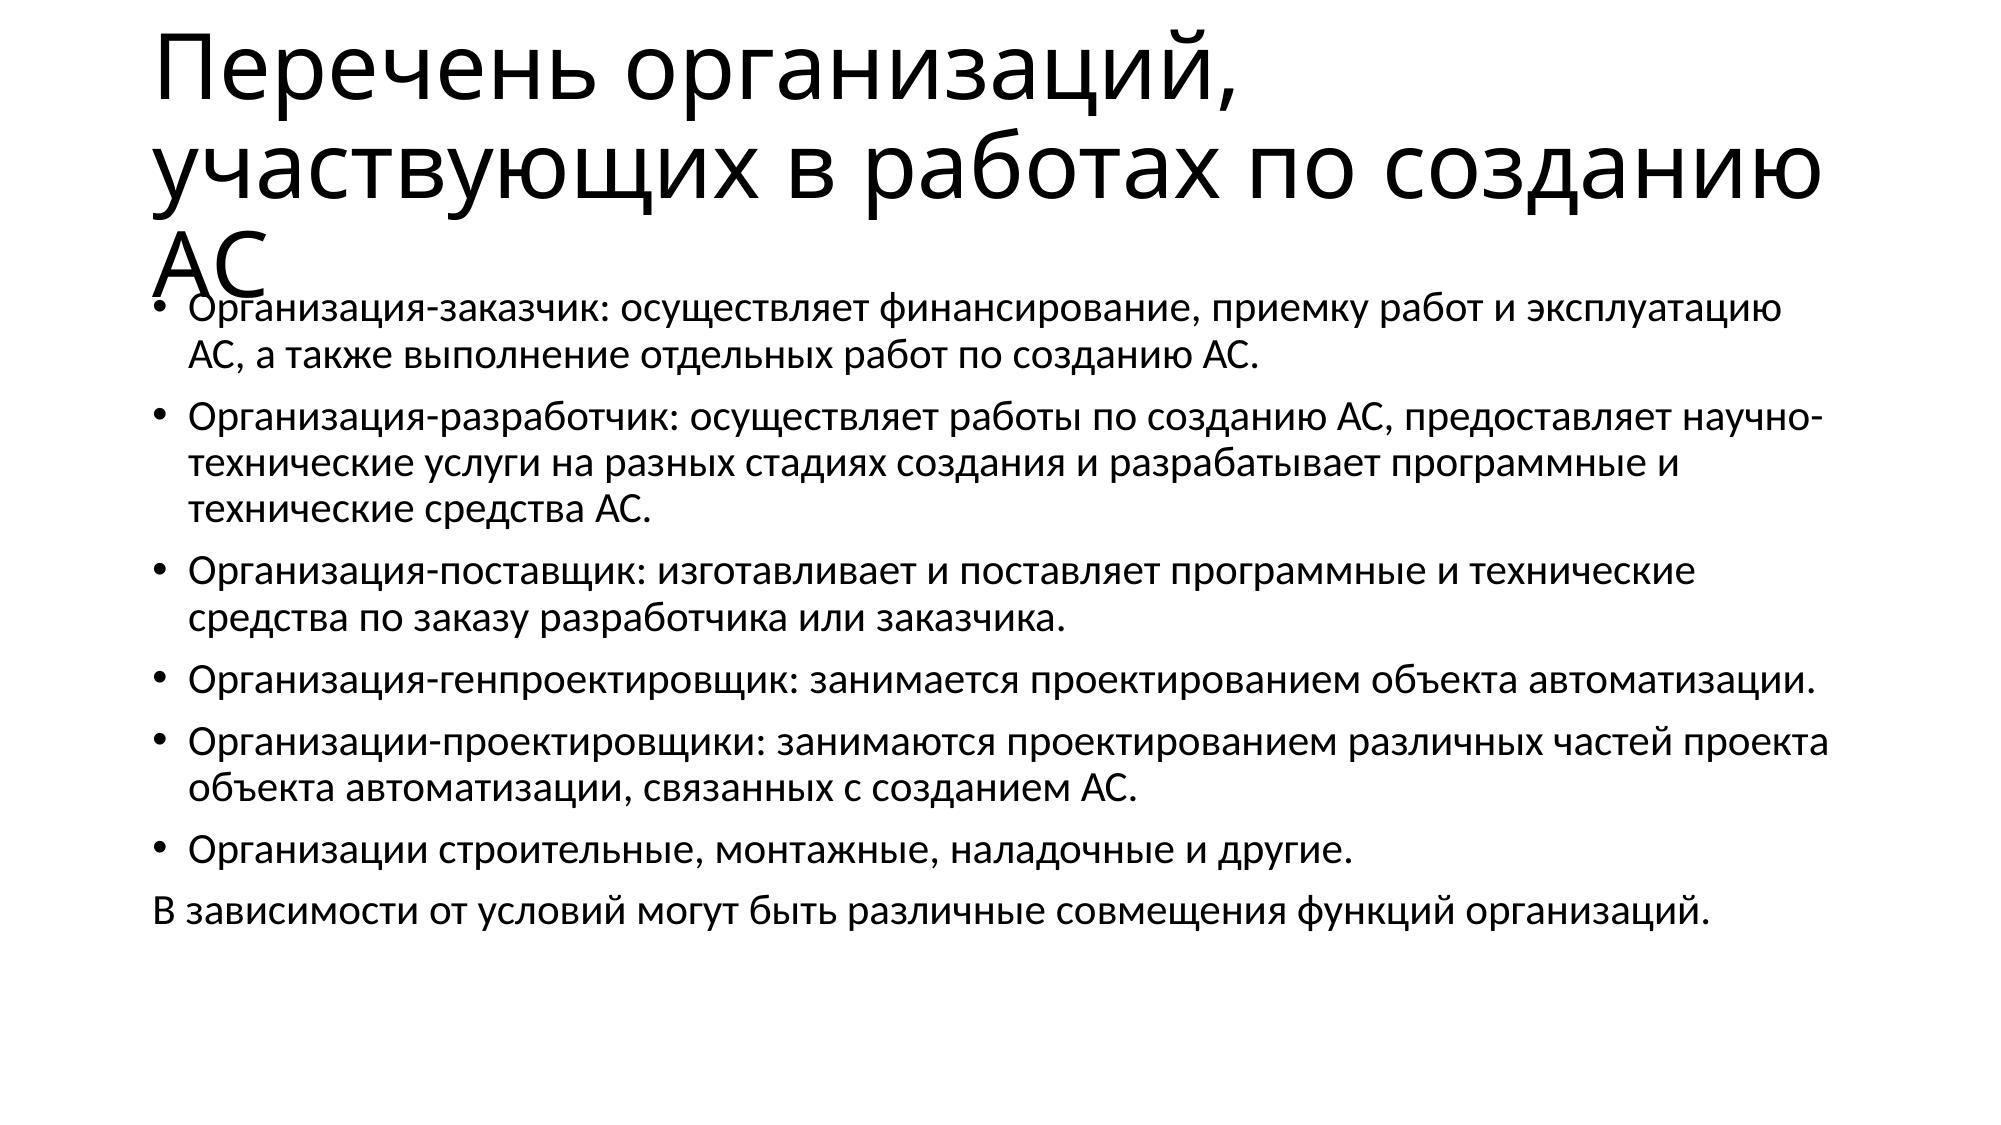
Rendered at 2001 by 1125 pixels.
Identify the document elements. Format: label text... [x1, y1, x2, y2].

title Перечень организаций, участвующих в работах по созданию АС [137, 59, 1863, 277]
text_box Организация-заказчик: осуществляет финансирование, приемку работ и эксплуатацию АС, а также выполнение отдельных работ по созданию АС. Организация-разработчик: осуществляет работы по созданию АС, предоставляет научно-технические услуги на разных стадиях создания и разрабатывает программные и технические средства АС. Организация-поставщик: изготавливает и поставляет программные и технические средства по заказу разработчика или заказчика. Организация-генпроектировщик: занимается проектированием объекта автоматизации. Организации-проектировщики: занимаются проектированием различных частей проекта объекта автоматизации, связанных с созданием АС. Организации строительные, монтажные, наладочные и другие. В зависимости от условий могут быть различные совмещения функций организаций. [137, 277, 1863, 995]
